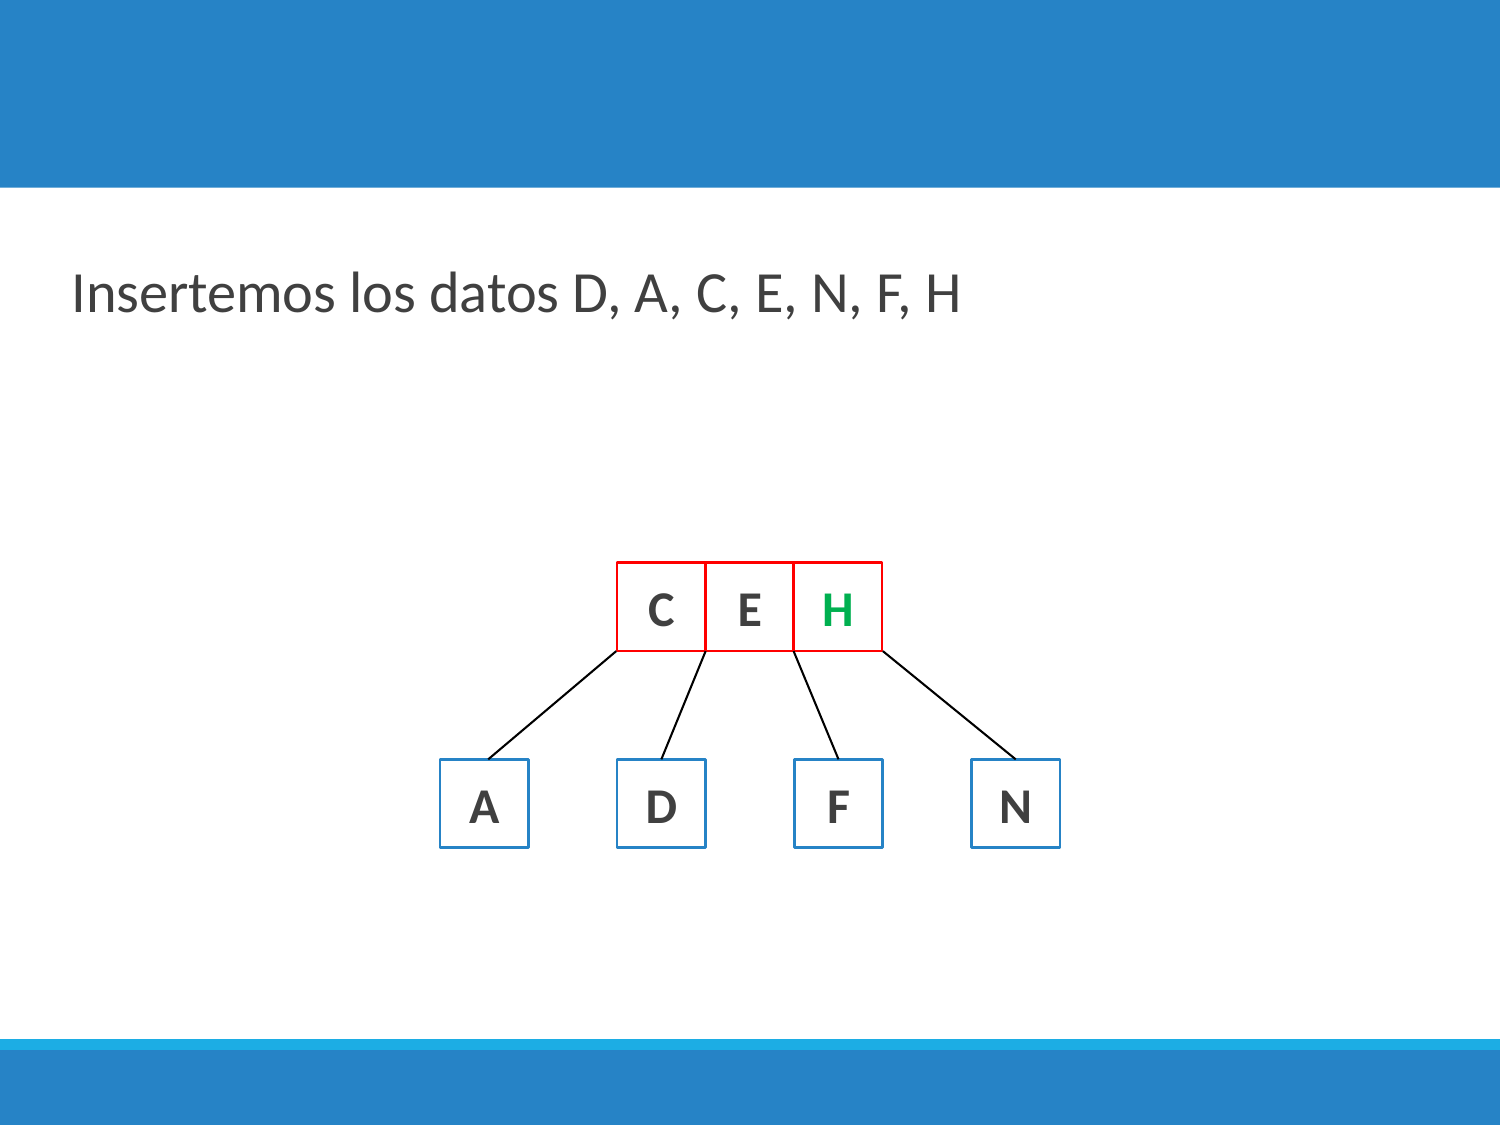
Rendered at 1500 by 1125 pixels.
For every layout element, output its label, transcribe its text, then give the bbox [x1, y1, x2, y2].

text_box E [704, 561, 792, 652]
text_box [793, 758, 1061, 849]
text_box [660, 650, 707, 760]
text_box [792, 650, 839, 760]
text_box C [616, 561, 704, 652]
text_box H [792, 561, 883, 652]
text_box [882, 650, 1017, 760]
text_box A [439, 758, 530, 849]
text_box D [616, 758, 707, 849]
list Insertemos los datos D, A, C, E, N, F, H [41, 211, 1459, 343]
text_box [487, 650, 617, 760]
